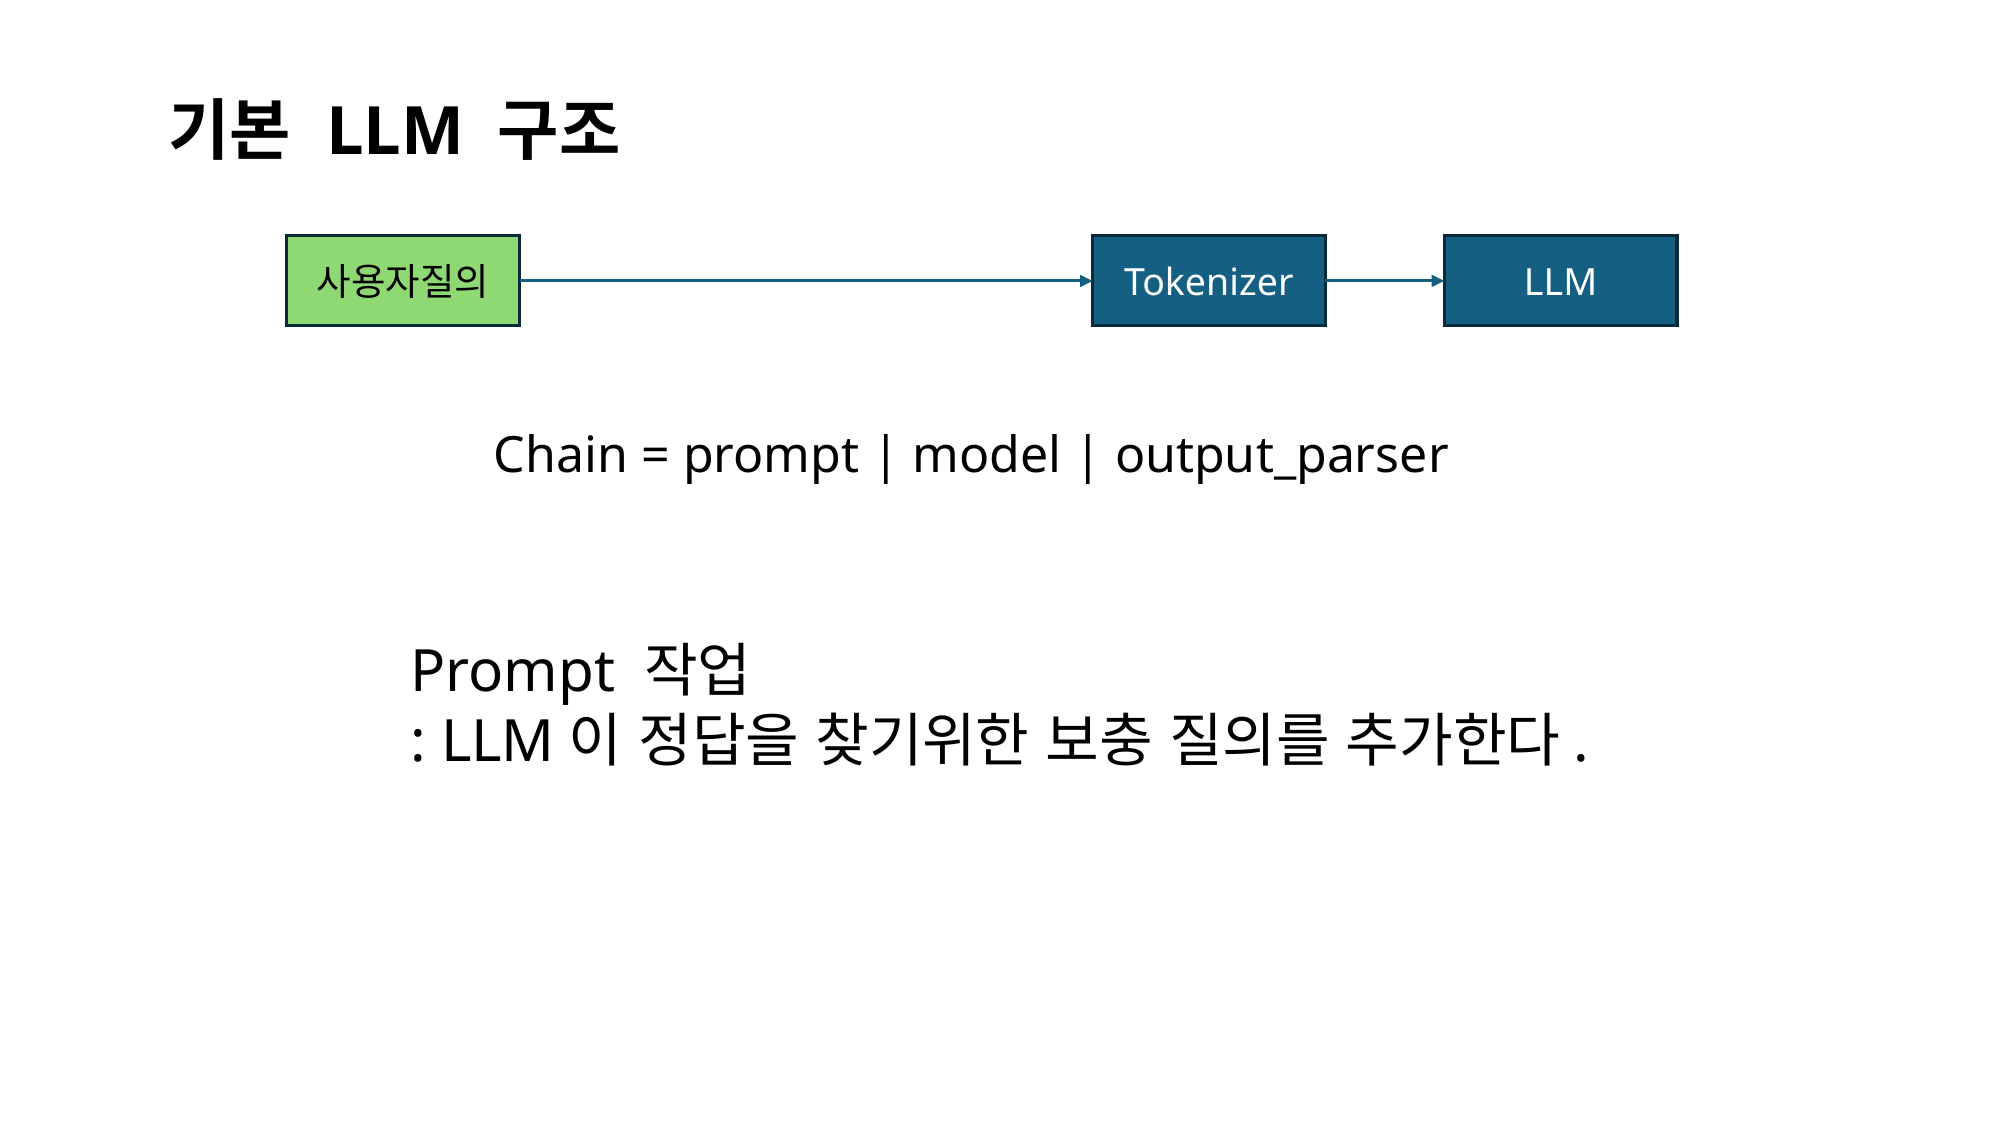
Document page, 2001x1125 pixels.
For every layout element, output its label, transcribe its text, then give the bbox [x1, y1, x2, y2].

text_box 기본 LLM 구조 [153, 80, 636, 176]
text_box 사용자질의 [285, 234, 521, 327]
text_box LLM [1443, 234, 1679, 327]
text_box Prompt 작업 : LLM이 정답을 찾기위한 보충 질의를 추가한다. [395, 625, 1605, 781]
text_box Tokenizer [1091, 234, 1327, 327]
text_box Chain = prompt | model | output_parser [479, 415, 1464, 491]
